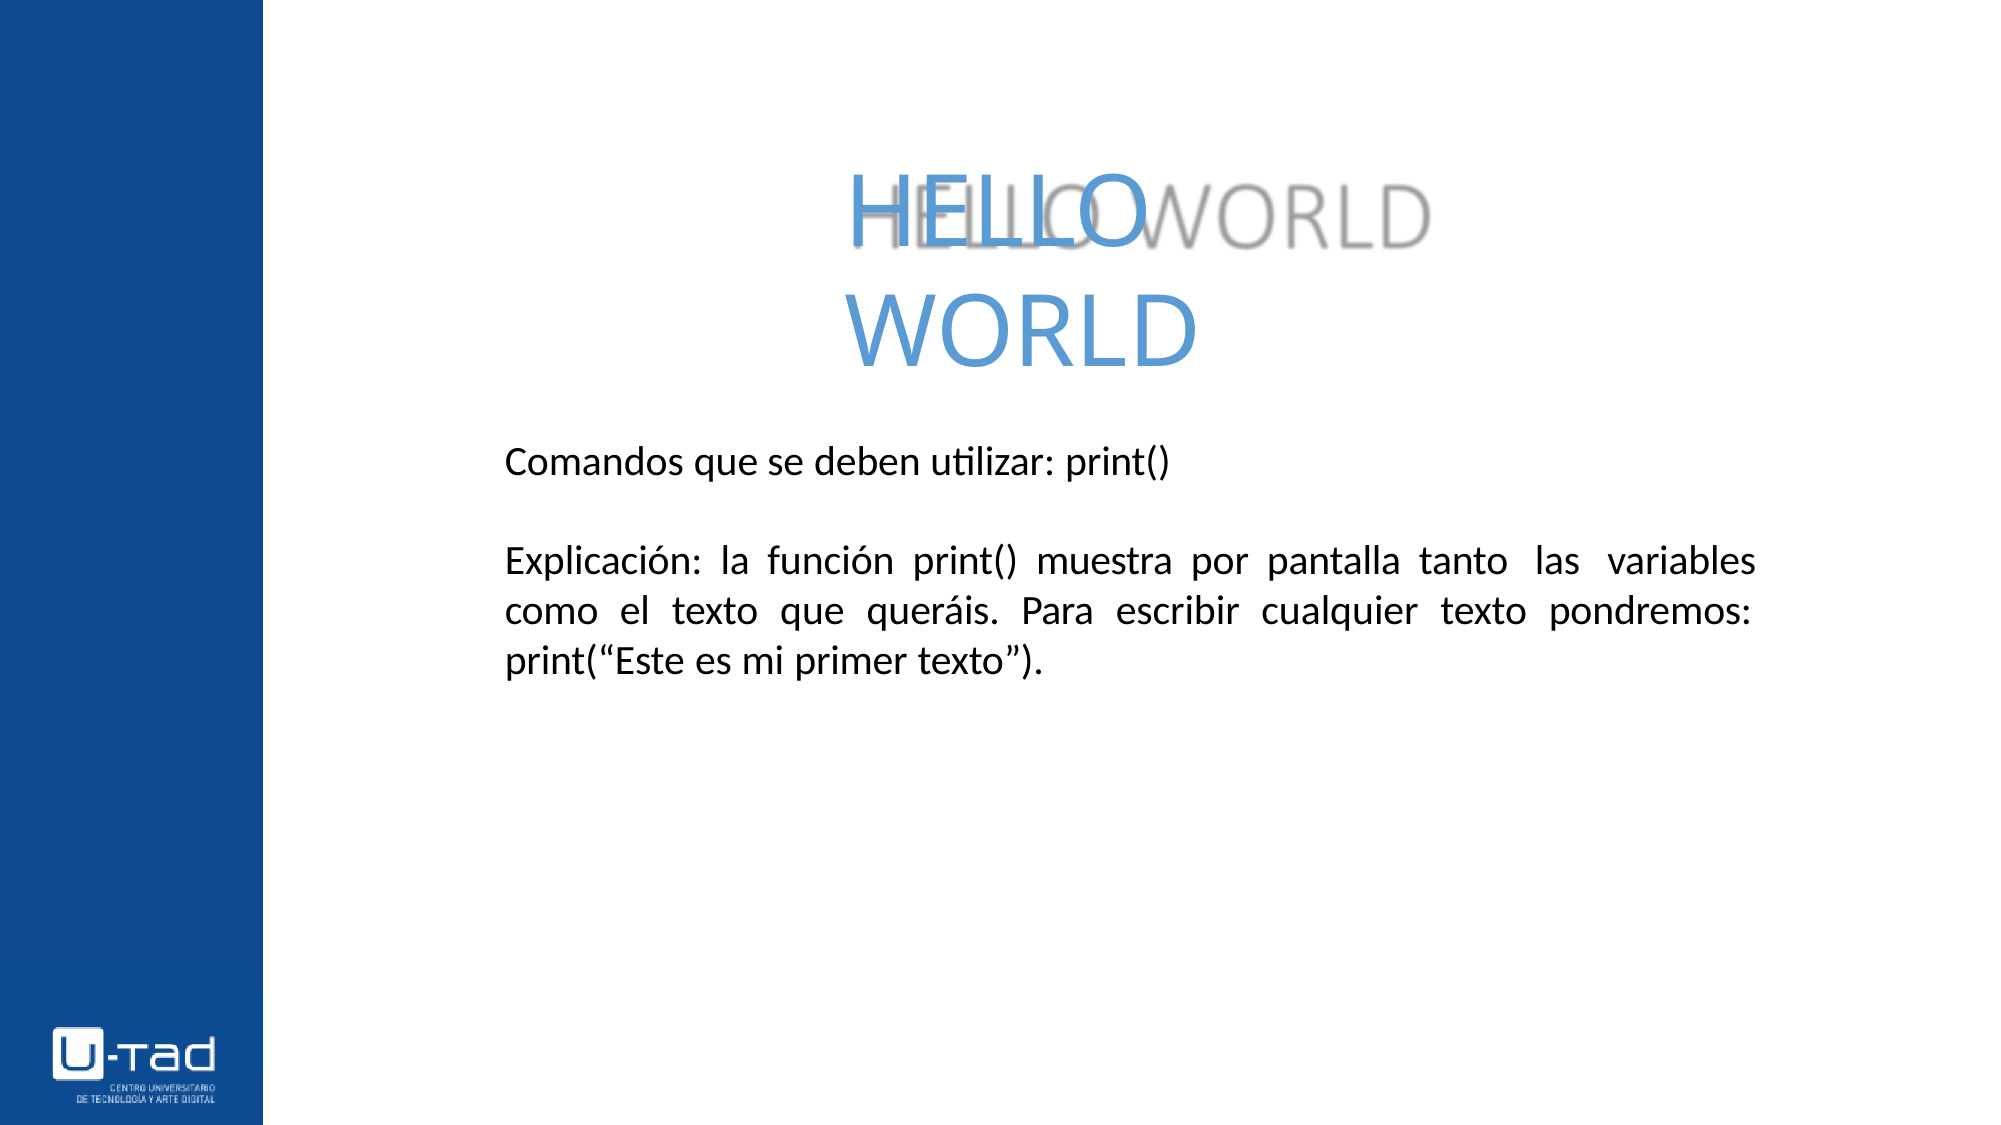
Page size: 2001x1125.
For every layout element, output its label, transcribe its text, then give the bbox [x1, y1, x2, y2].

picture [851, 180, 1434, 254]
title HELLO WORLD [842, 144, 1436, 387]
text_box Comandos que se deben utilizar: print() Explicación: la función print() muestra por pantalla tanto las variables como el texto que queráis. Para escribir cualquier texto pondremos: print(“Este es mi primer texto”). [502, 431, 1775, 683]
picture [0, 961, 263, 1111]
